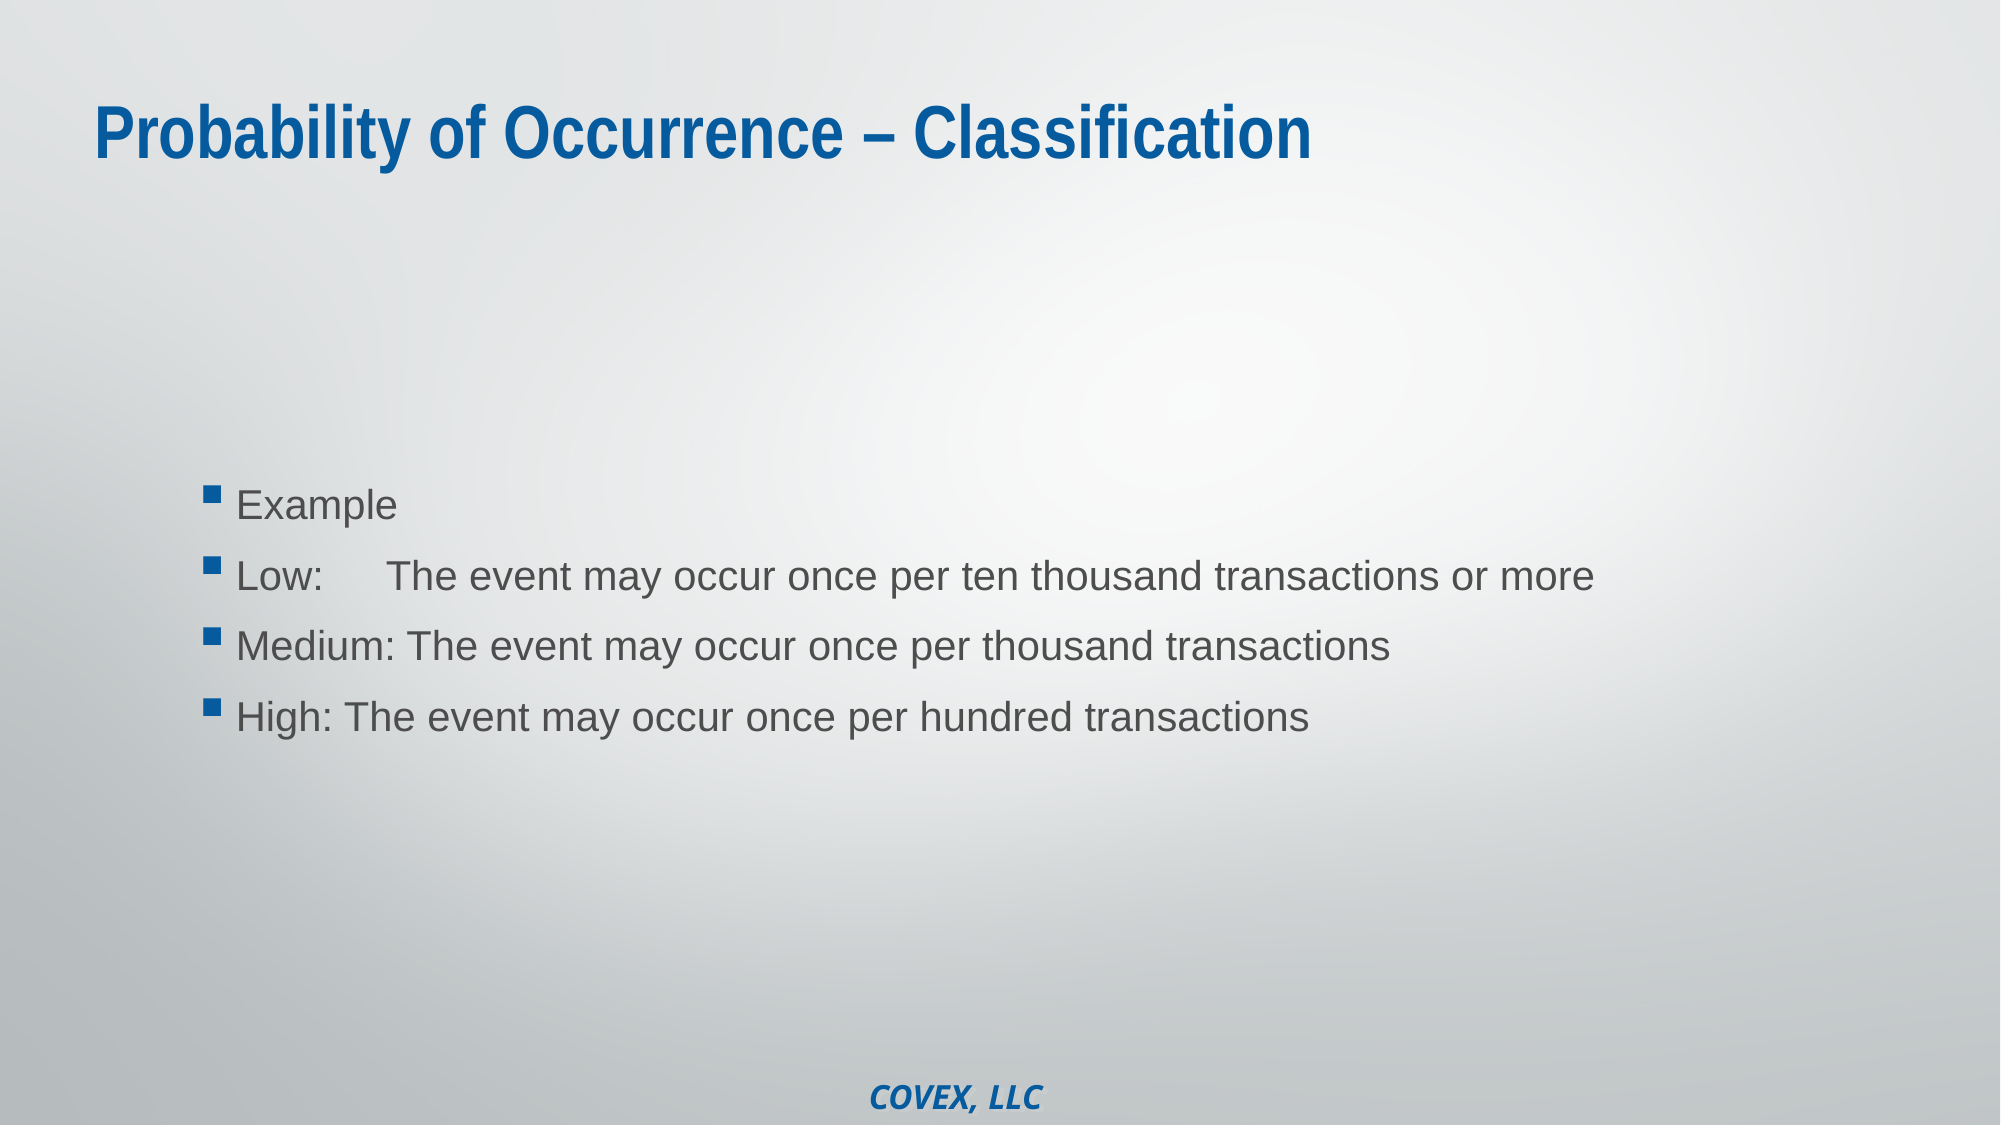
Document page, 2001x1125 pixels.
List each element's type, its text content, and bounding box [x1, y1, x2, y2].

title Probability of Occurrence – Classification [79, 34, 1900, 222]
list Example Low: The event may occur once per ten thousand transactions or more Medium: The event may occur once per thousand transactions High: The event may occur once per hundred transactions [183, 237, 1900, 980]
